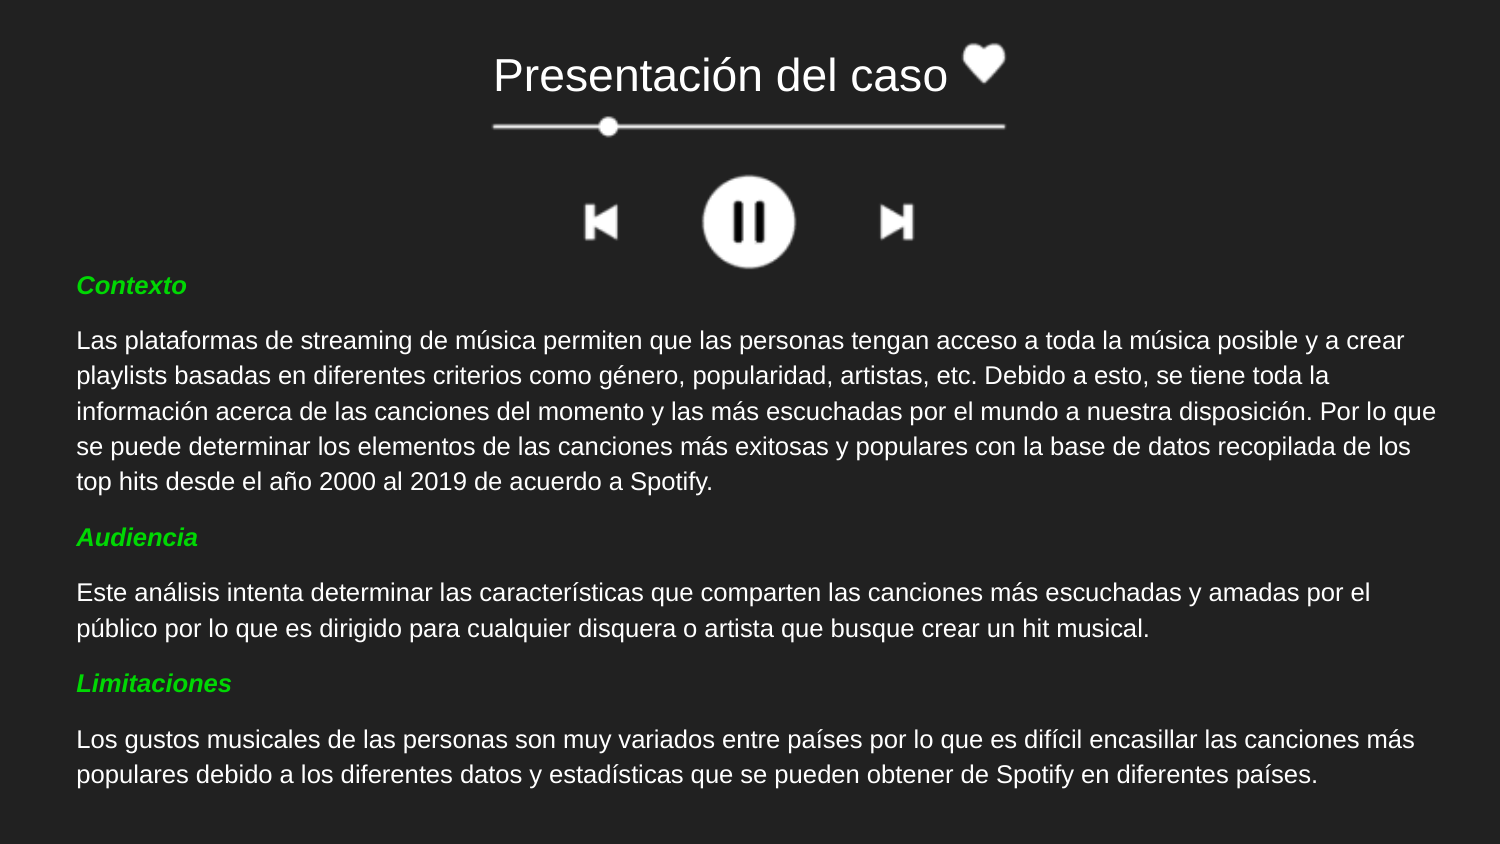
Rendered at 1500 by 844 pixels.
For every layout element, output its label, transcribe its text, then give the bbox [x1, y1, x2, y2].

list Contexto Las plataformas de streaming de música permiten que las personas tengan acceso a toda la música posible y a crear playlists basadas en diferentes criterios como género, popularidad, artistas, etc. Debido a esto, se tiene toda la información acerca de las canciones del momento y las más escuchadas por el mundo a nuestra disposición. Por lo que se puede determinar los elementos de las canciones más exitosas y populares con la base de datos recopilada de los top hits desde el año 2000 al 2019 de acuerdo a Spotify. Audiencia Este análisis intenta determinar las características que comparten las canciones más escuchadas y amadas por el público por lo que es dirigido para cualquier disquera o artista que busque crear un hit musical. Limitaciones Los gustos musicales de las personas son muy variados entre países por lo que es difícil encasillar las canciones más populares debido a los diferentes datos y estadísticas que se pueden obtener de Spotify en diferentes países. [61, 249, 1460, 810]
picture [411, 0, 1089, 495]
